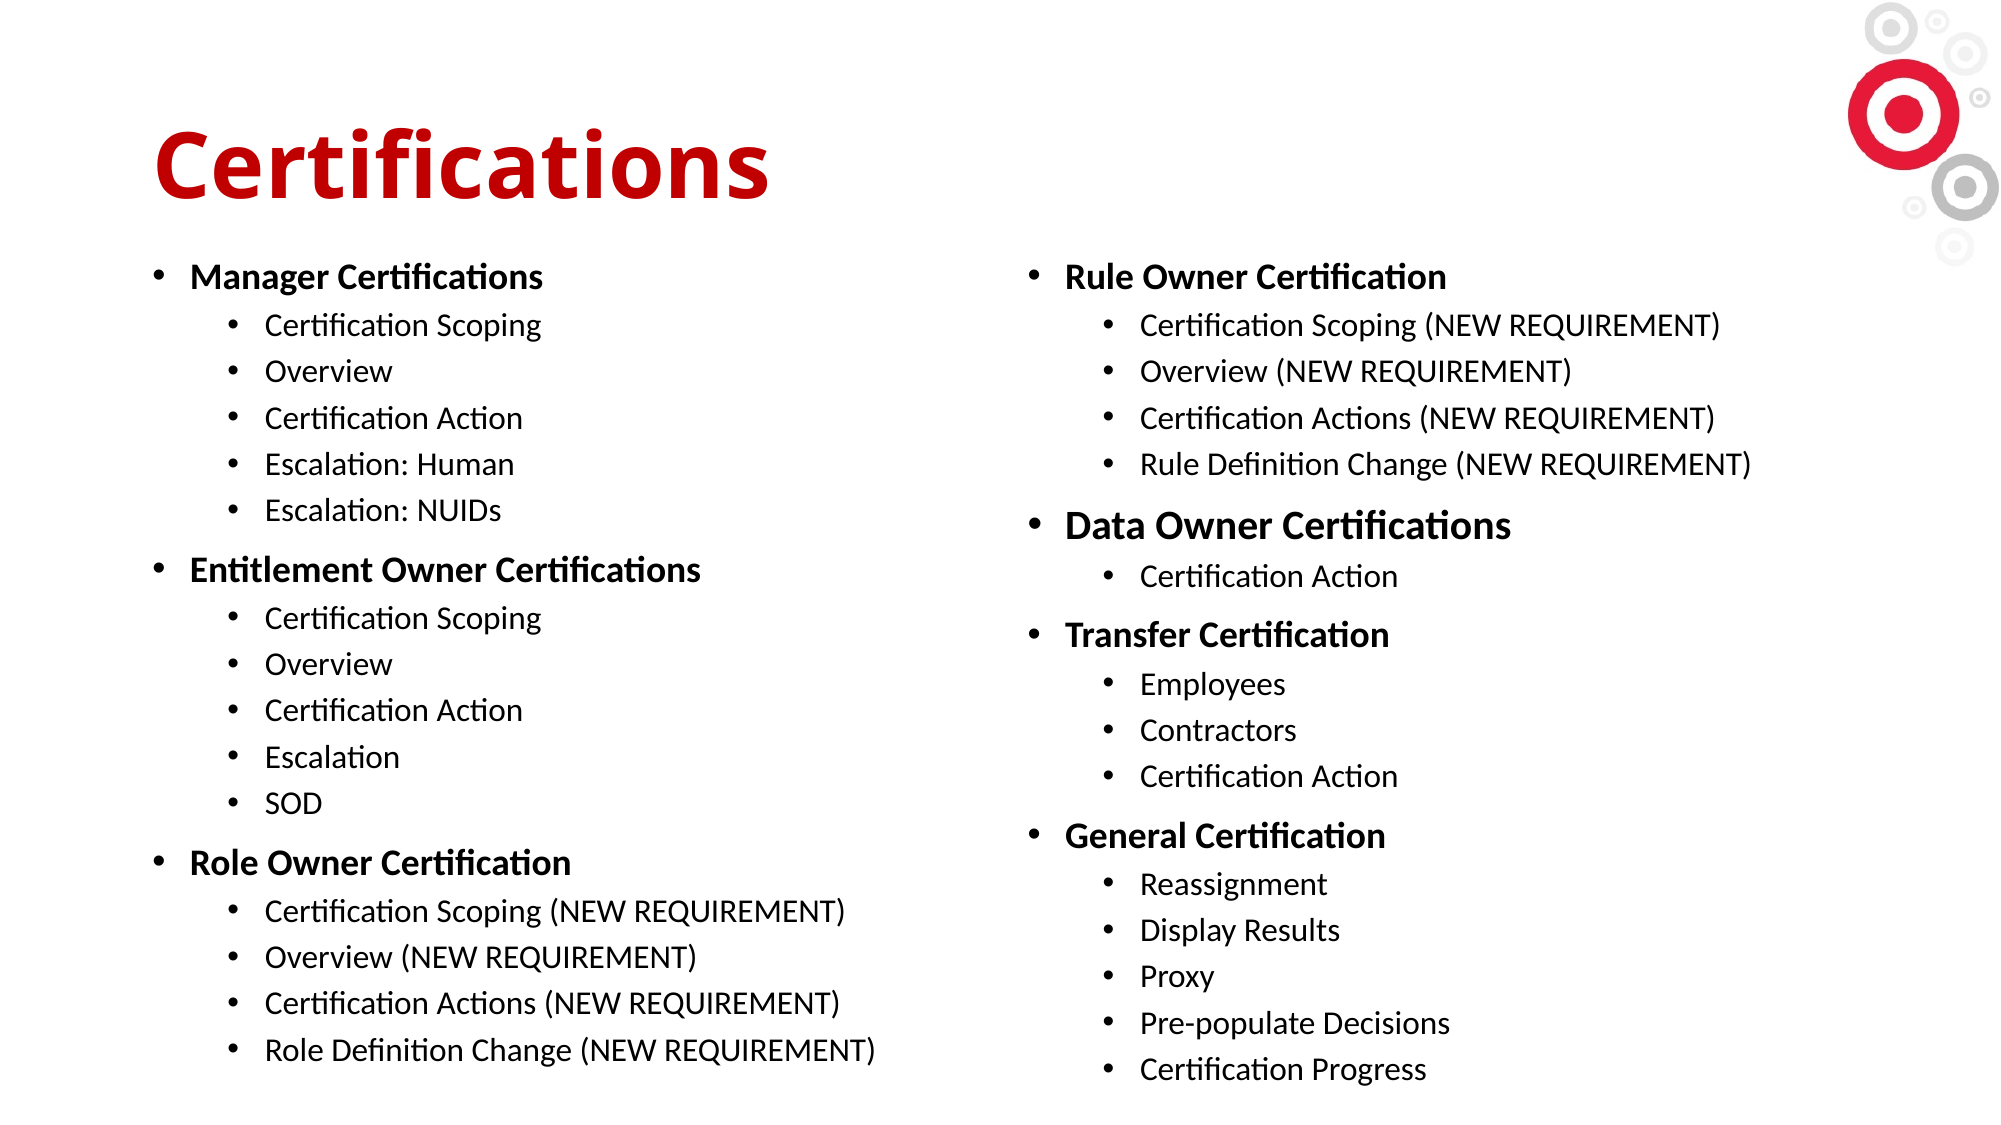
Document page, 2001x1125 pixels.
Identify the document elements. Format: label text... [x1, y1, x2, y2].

picture [1632, 1, 2000, 277]
list Manager Certifications Certification Scoping Overview Certification Action Escalation: Human Escalation: NUIDs Entitlement Owner Certifications Certification Scoping Overview Certification Action Escalation SOD Role Owner Certification Certification Scoping (NEW REQUIREMENT) Overview (NEW REQUIREMENT) Certification Actions (NEW REQUIREMENT) Role Definition Change (NEW REQUIREMENT) [137, 249, 988, 964]
title Certifications [137, 59, 1863, 278]
list Rule Owner Certification Certification Scoping (NEW REQUIREMENT) Overview (NEW REQUIREMENT) Certification Actions (NEW REQUIREMENT) Rule Definition Change (NEW REQUIREMENT) Data Owner Certifications Certification Action Transfer Certification Employees Contractors Certification Action General Certification Reassignment Display Results Proxy Pre-populate Decisions Certification Progress [1012, 249, 1863, 871]
